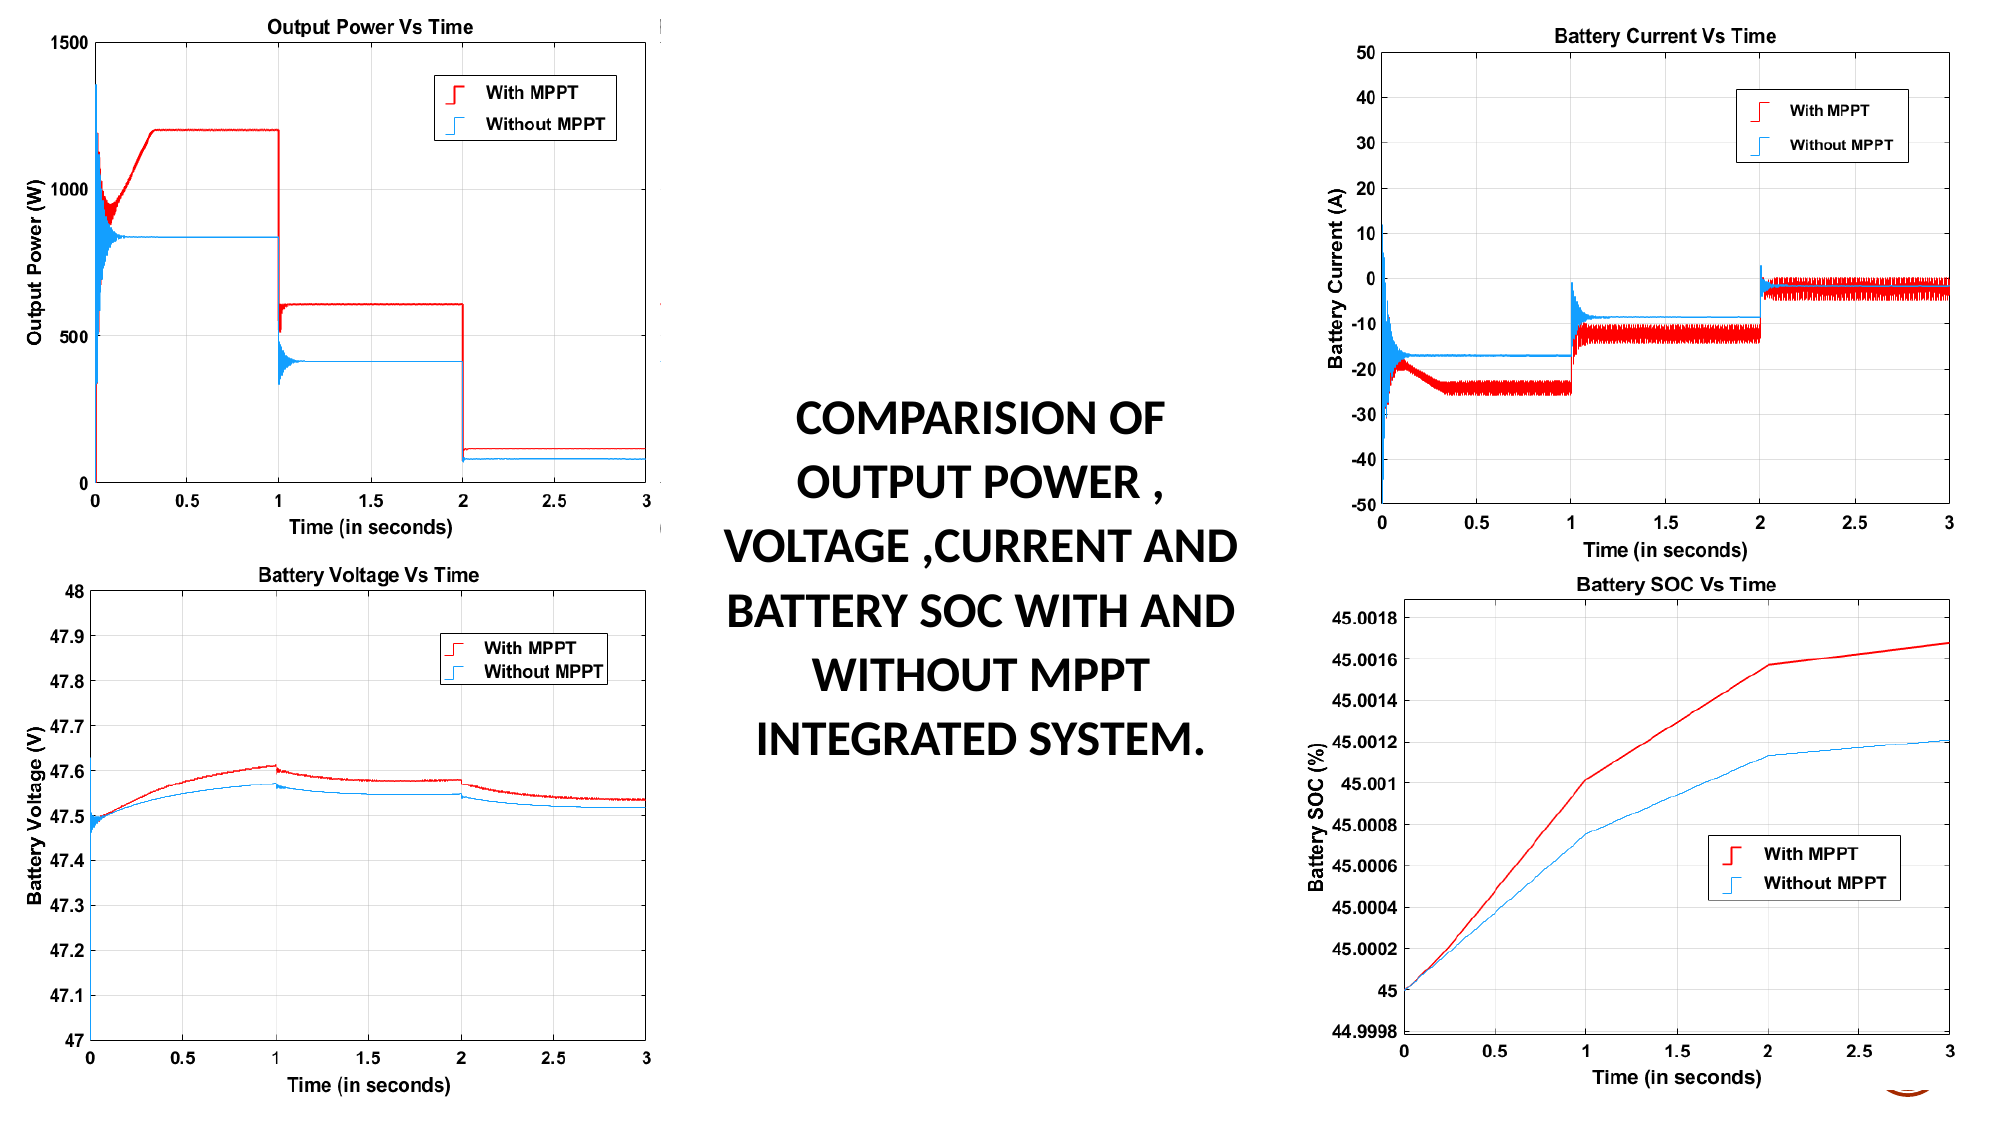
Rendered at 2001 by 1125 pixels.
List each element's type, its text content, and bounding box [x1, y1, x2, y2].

picture [20, 12, 661, 541]
text_box COMPARISION OF OUTPUT POWER , VOLTAGE ,CURRENT AND BATTERY SOC WITH AND WITHOUT MPPT INTEGRATED SYSTEM. [704, 372, 1258, 773]
picture [20, 560, 661, 1099]
picture [1322, 23, 1963, 563]
picture [1301, 572, 1963, 1090]
